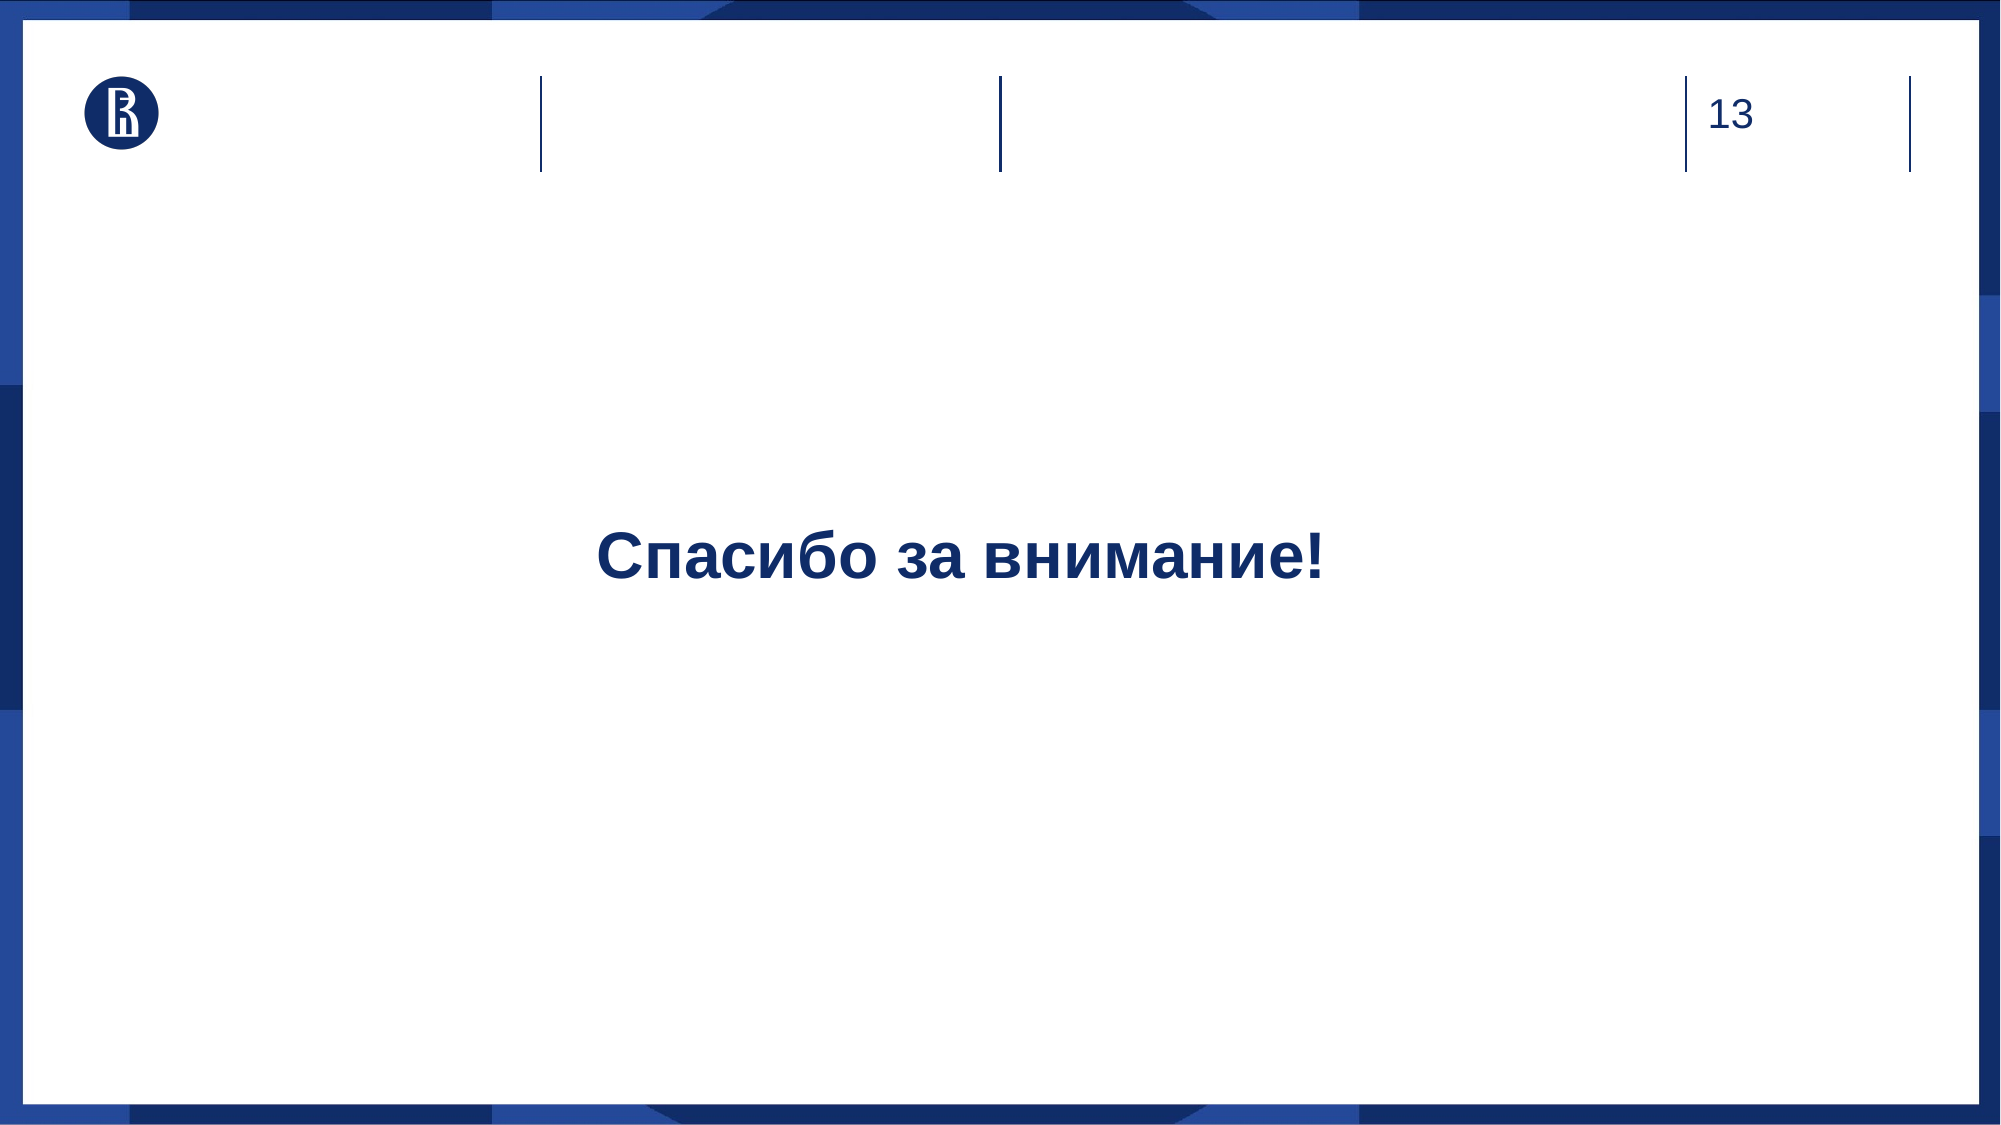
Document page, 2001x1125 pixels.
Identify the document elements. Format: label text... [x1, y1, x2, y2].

picture [0, 0, 2001, 1125]
title Спасибо за внимание! [596, 513, 1457, 641]
